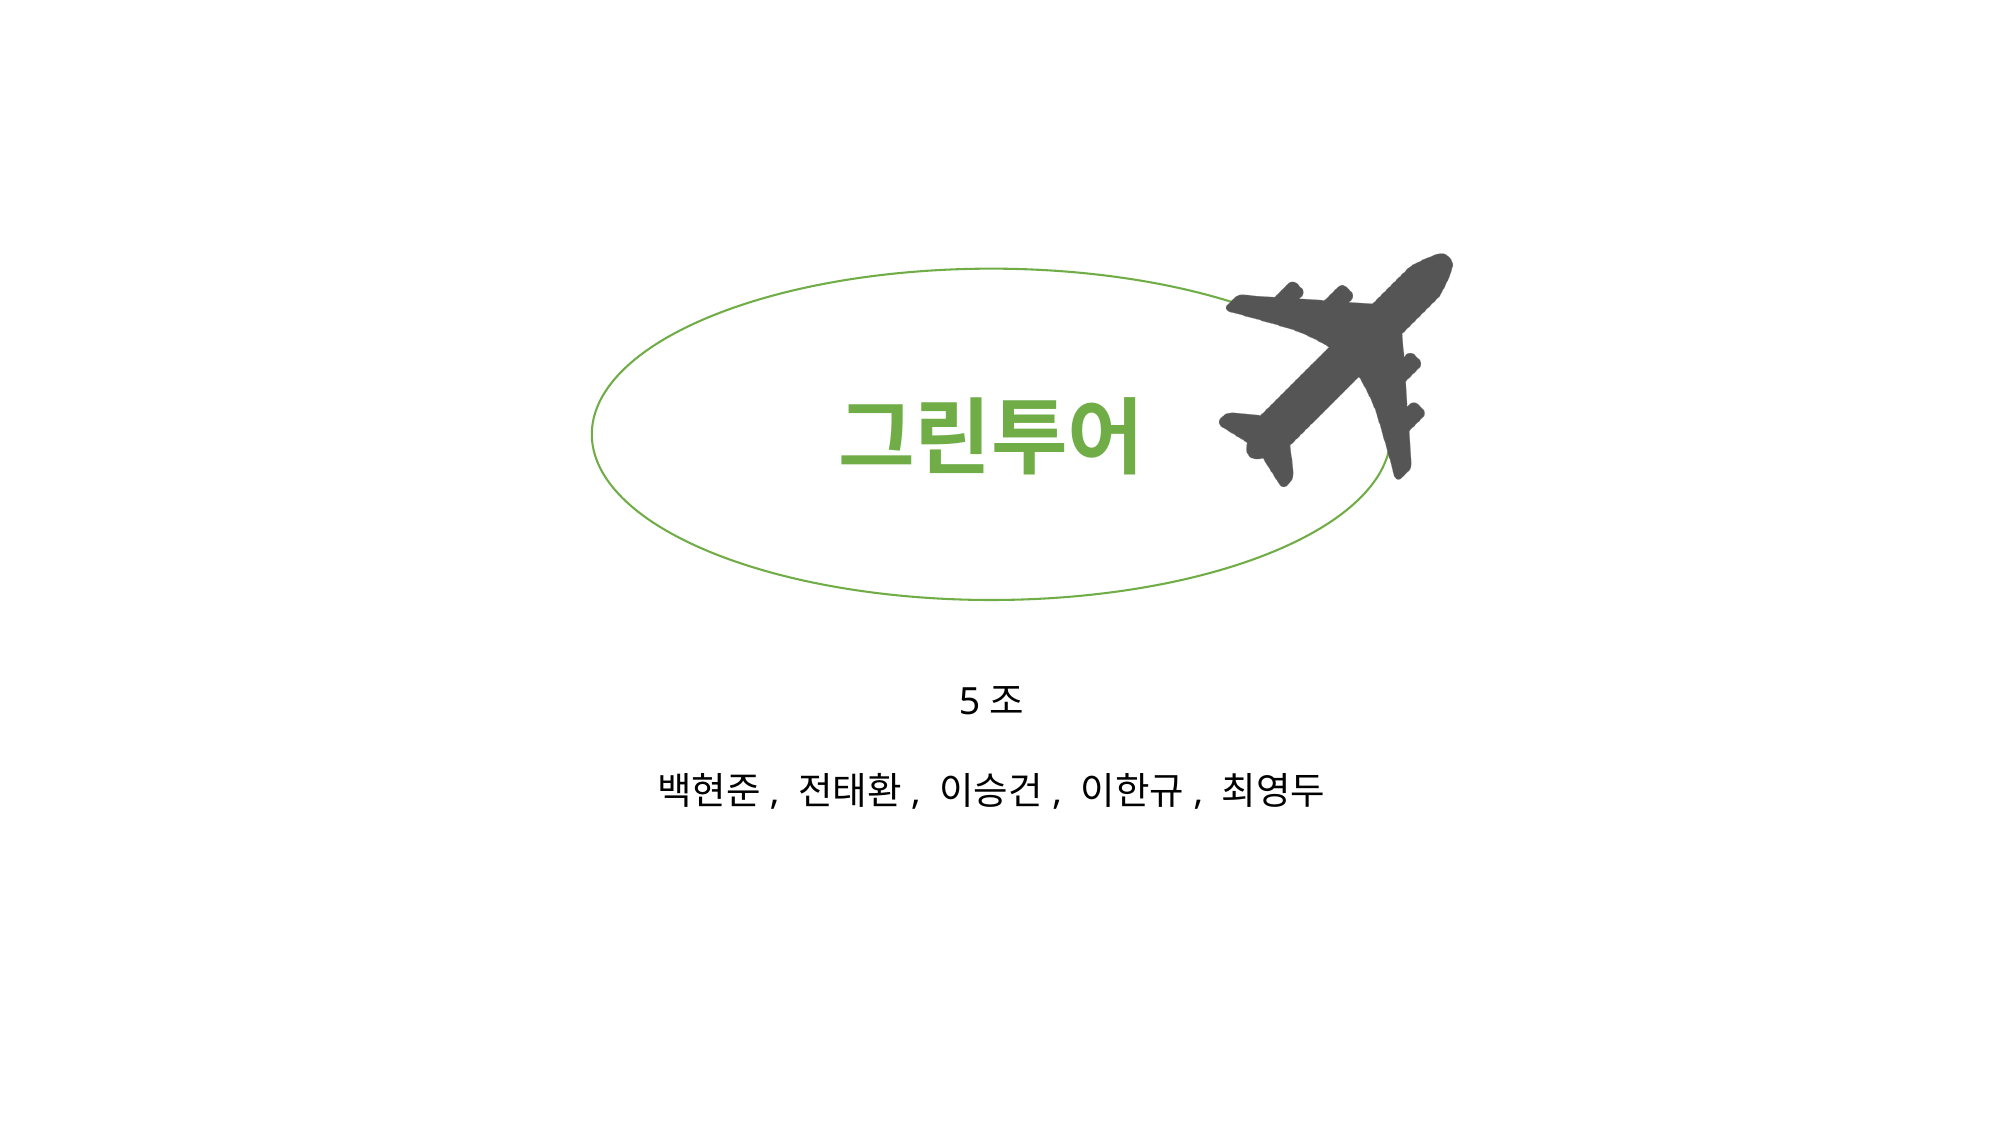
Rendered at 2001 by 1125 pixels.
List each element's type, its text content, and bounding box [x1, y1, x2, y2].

picture [1135, 170, 1536, 570]
text_box 5조 백현준, 전태환, 이승건, 이한규, 최영두 [396, 669, 1587, 820]
text_box 그린투어 [590, 267, 1225, 602]
